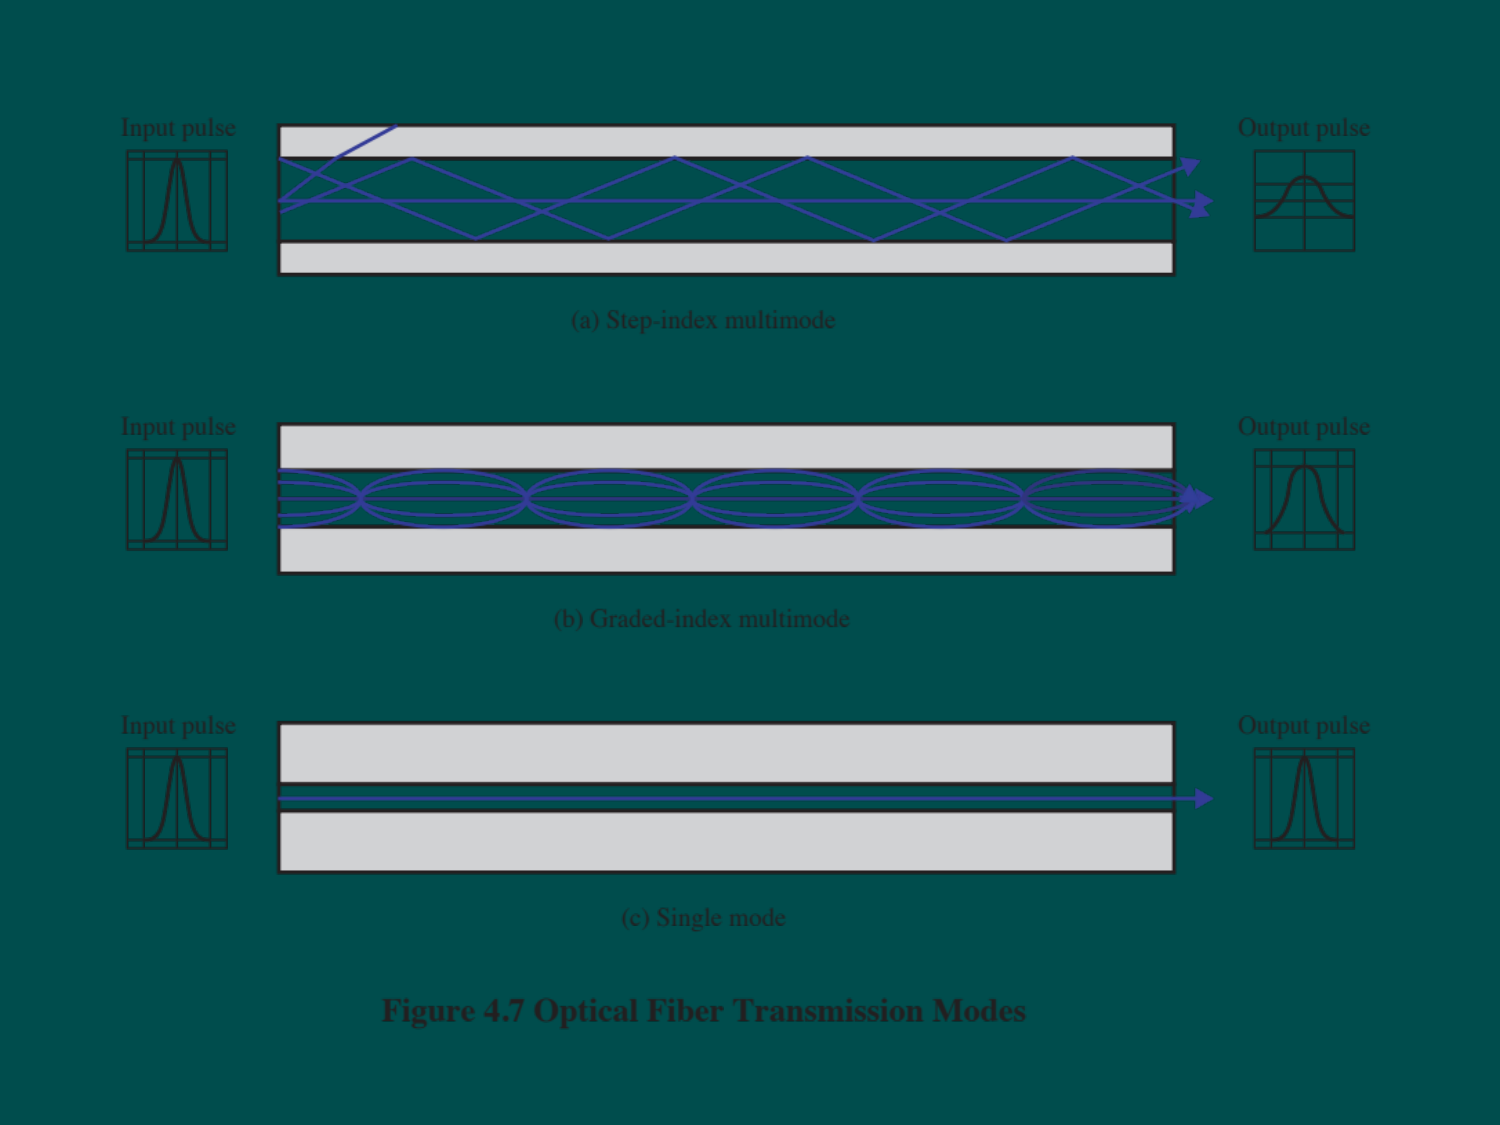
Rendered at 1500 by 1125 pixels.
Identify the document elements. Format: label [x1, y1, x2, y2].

picture [74, 52, 1426, 1060]
